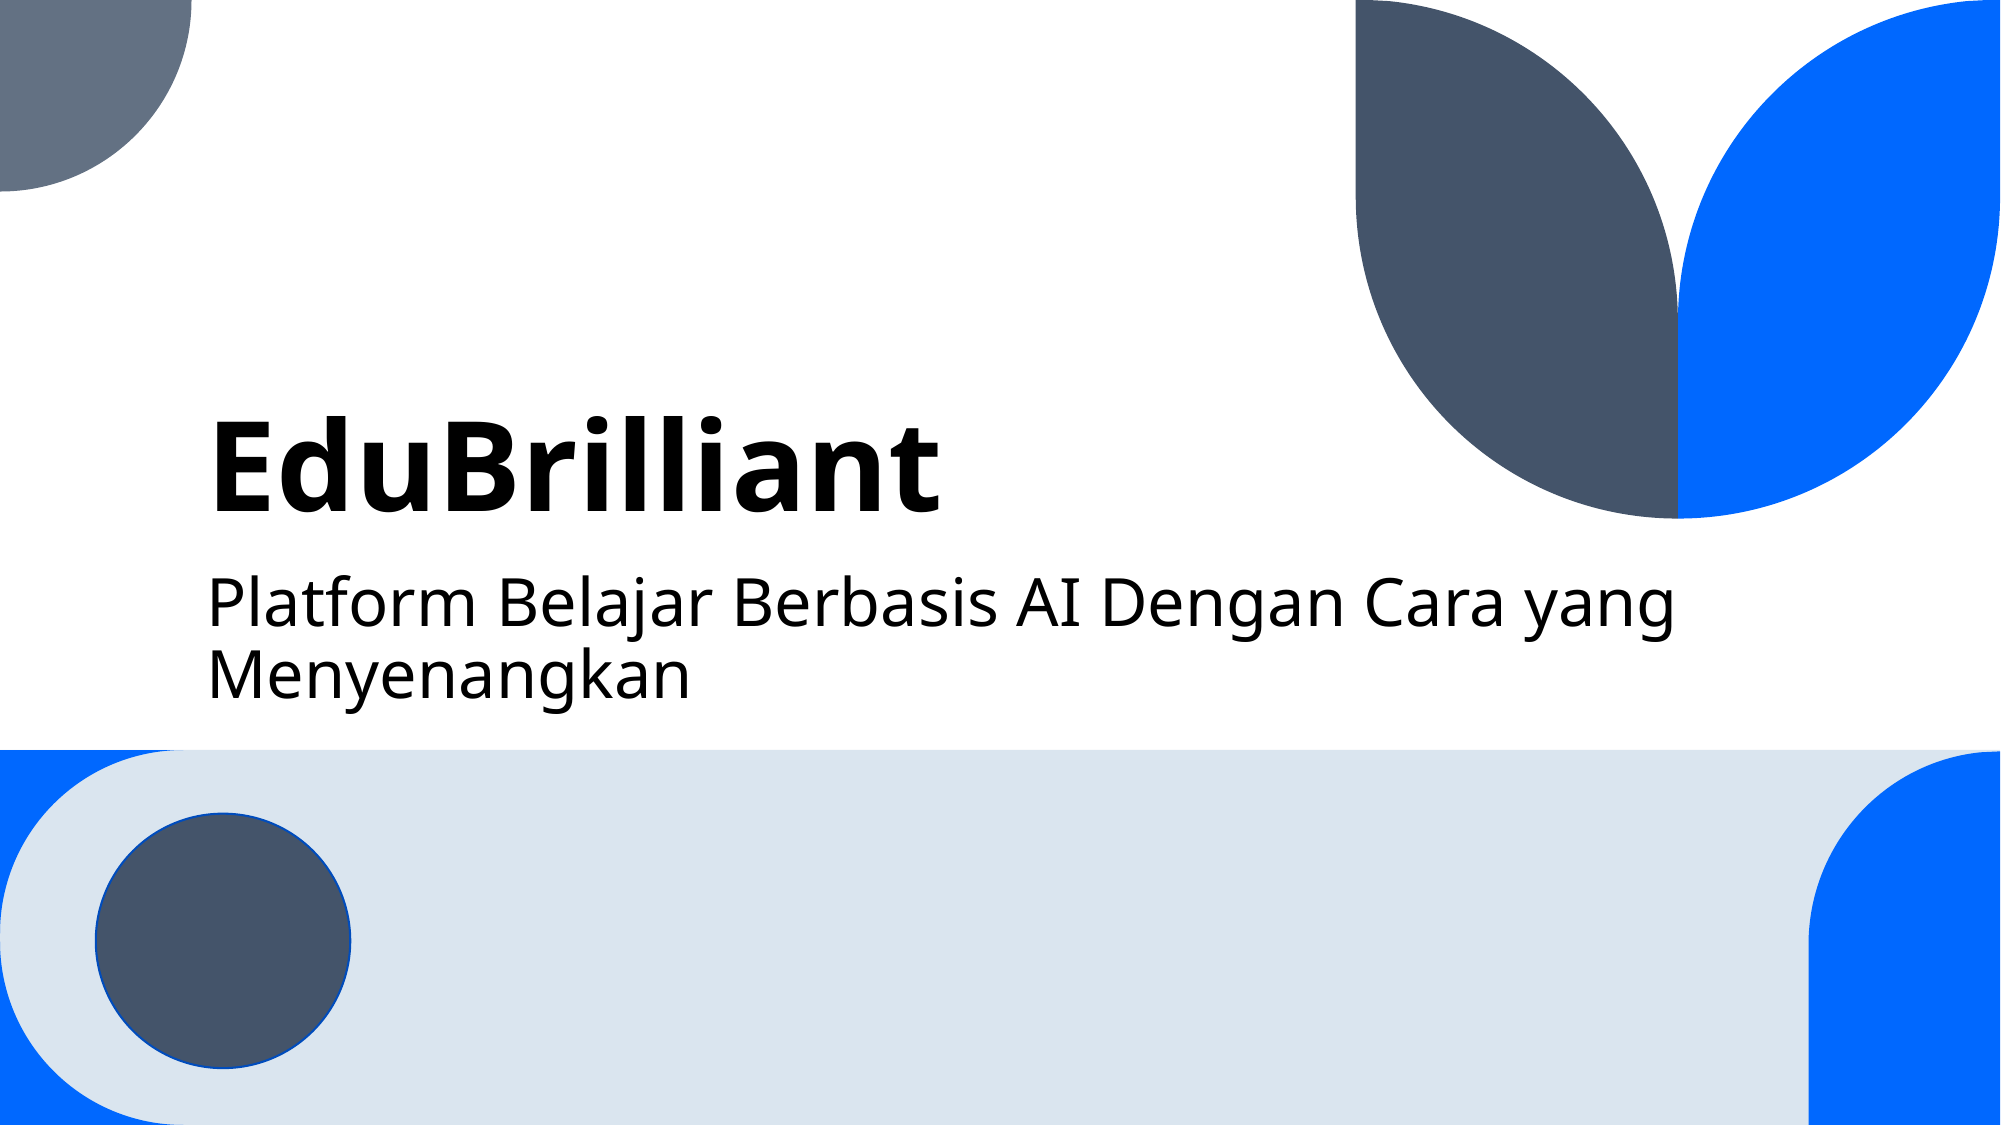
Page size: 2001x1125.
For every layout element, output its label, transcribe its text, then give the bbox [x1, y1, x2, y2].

title EduBrilliant [191, 154, 1356, 547]
subtitle Platform Belajar Berbasis AI Dengan Cara yang Menyenangkan [191, 561, 1750, 712]
